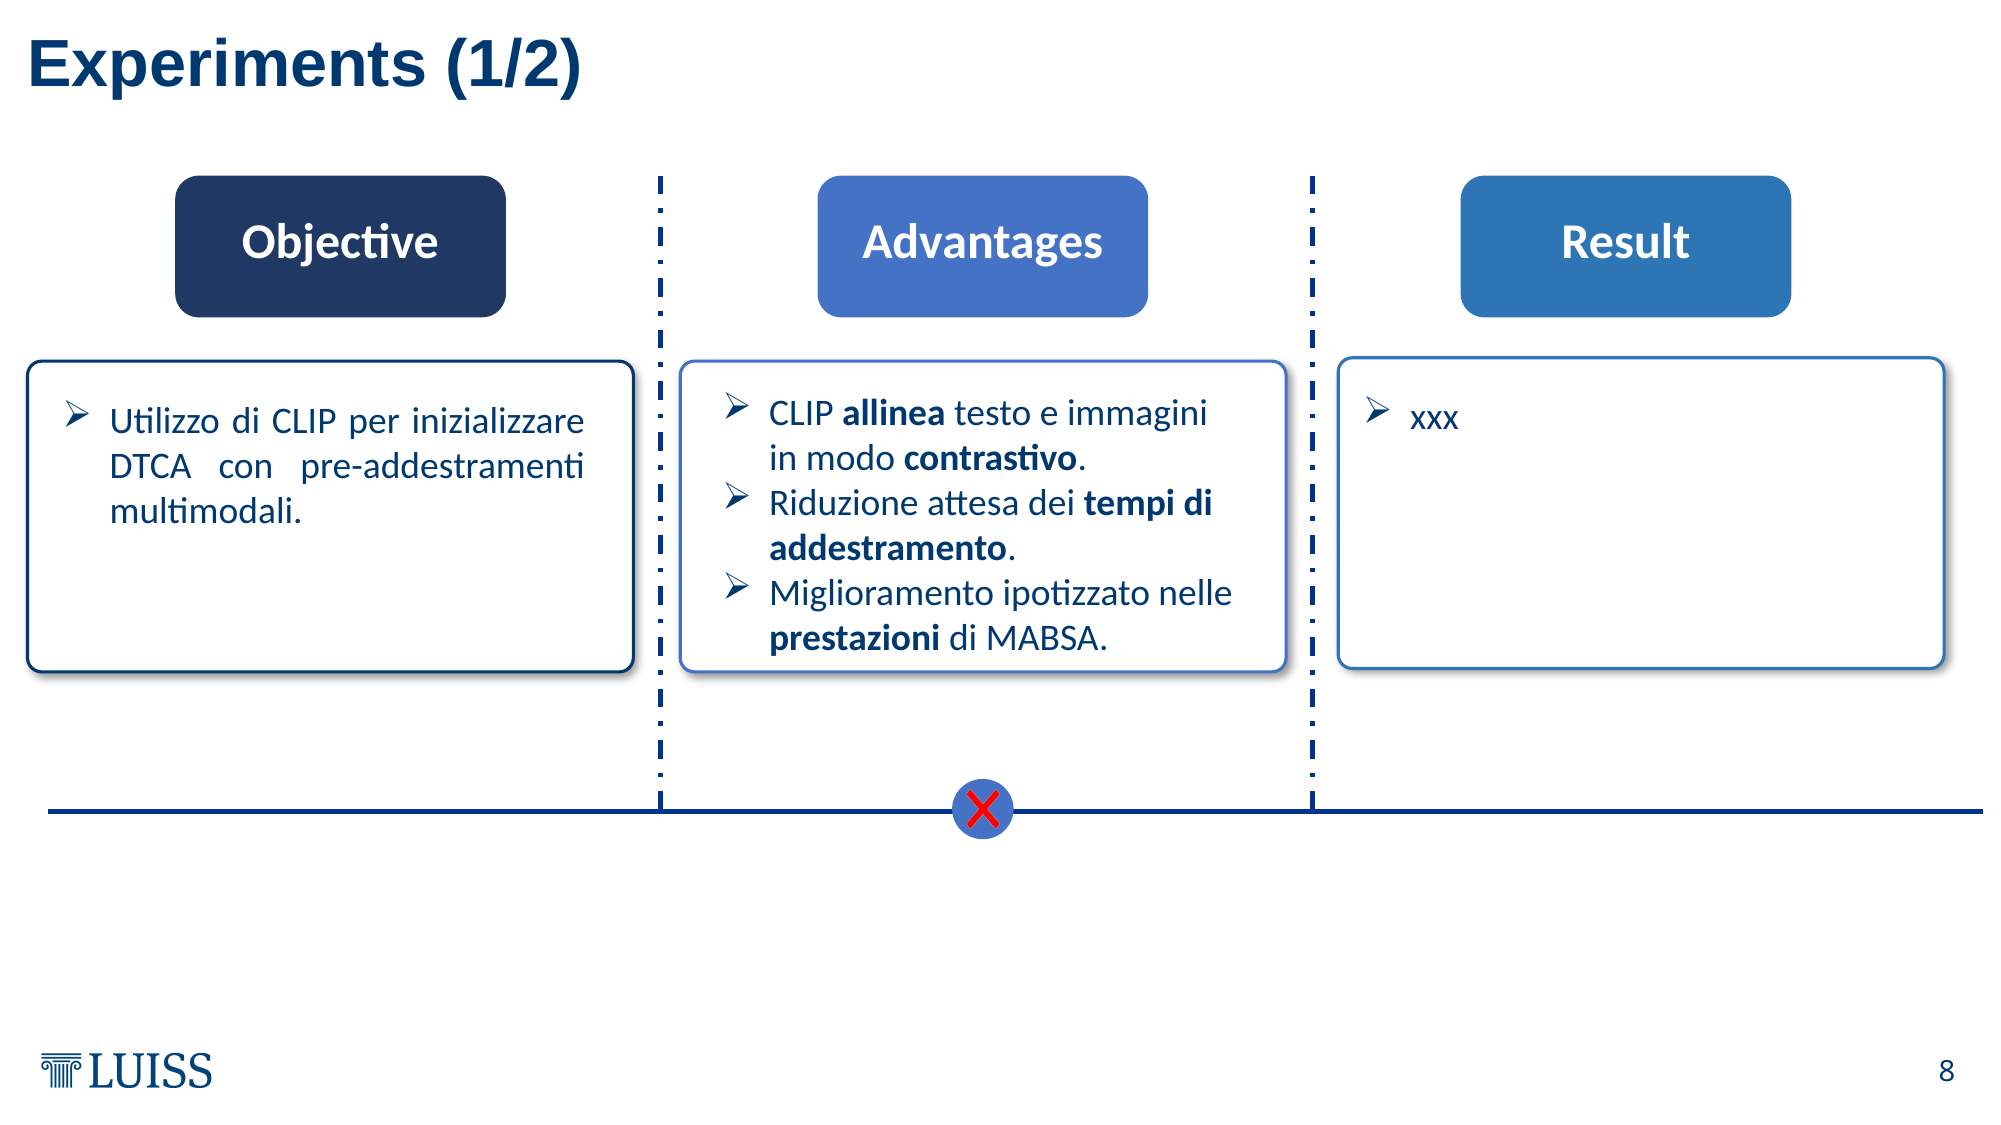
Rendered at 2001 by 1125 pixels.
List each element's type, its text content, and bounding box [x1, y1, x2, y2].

picture [0, 1015, 257, 1125]
text_box Experiments (1/2) [27, 28, 1521, 108]
text_box CLIP allinea testo e immagini in modo contrastivo. Riduzione attesa dei tempi di addestramento. Miglioramento ipotizzato nelle prestazioni di MABSA. [707, 380, 1259, 666]
text_box xxx [1348, 384, 1934, 445]
text_box Advantages [817, 175, 1149, 318]
text_box [1337, 356, 1946, 670]
text_box Result [1460, 175, 1792, 318]
slide_number 8 [1520, 1042, 1971, 1103]
text_box [26, 360, 635, 673]
text_box [679, 360, 1288, 673]
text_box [952, 778, 1014, 840]
text_box Utilizzo di CLIP per inizializzare DTCA con pre-addestramenti multimodali. [47, 388, 600, 538]
text_box Objective [175, 175, 506, 318]
